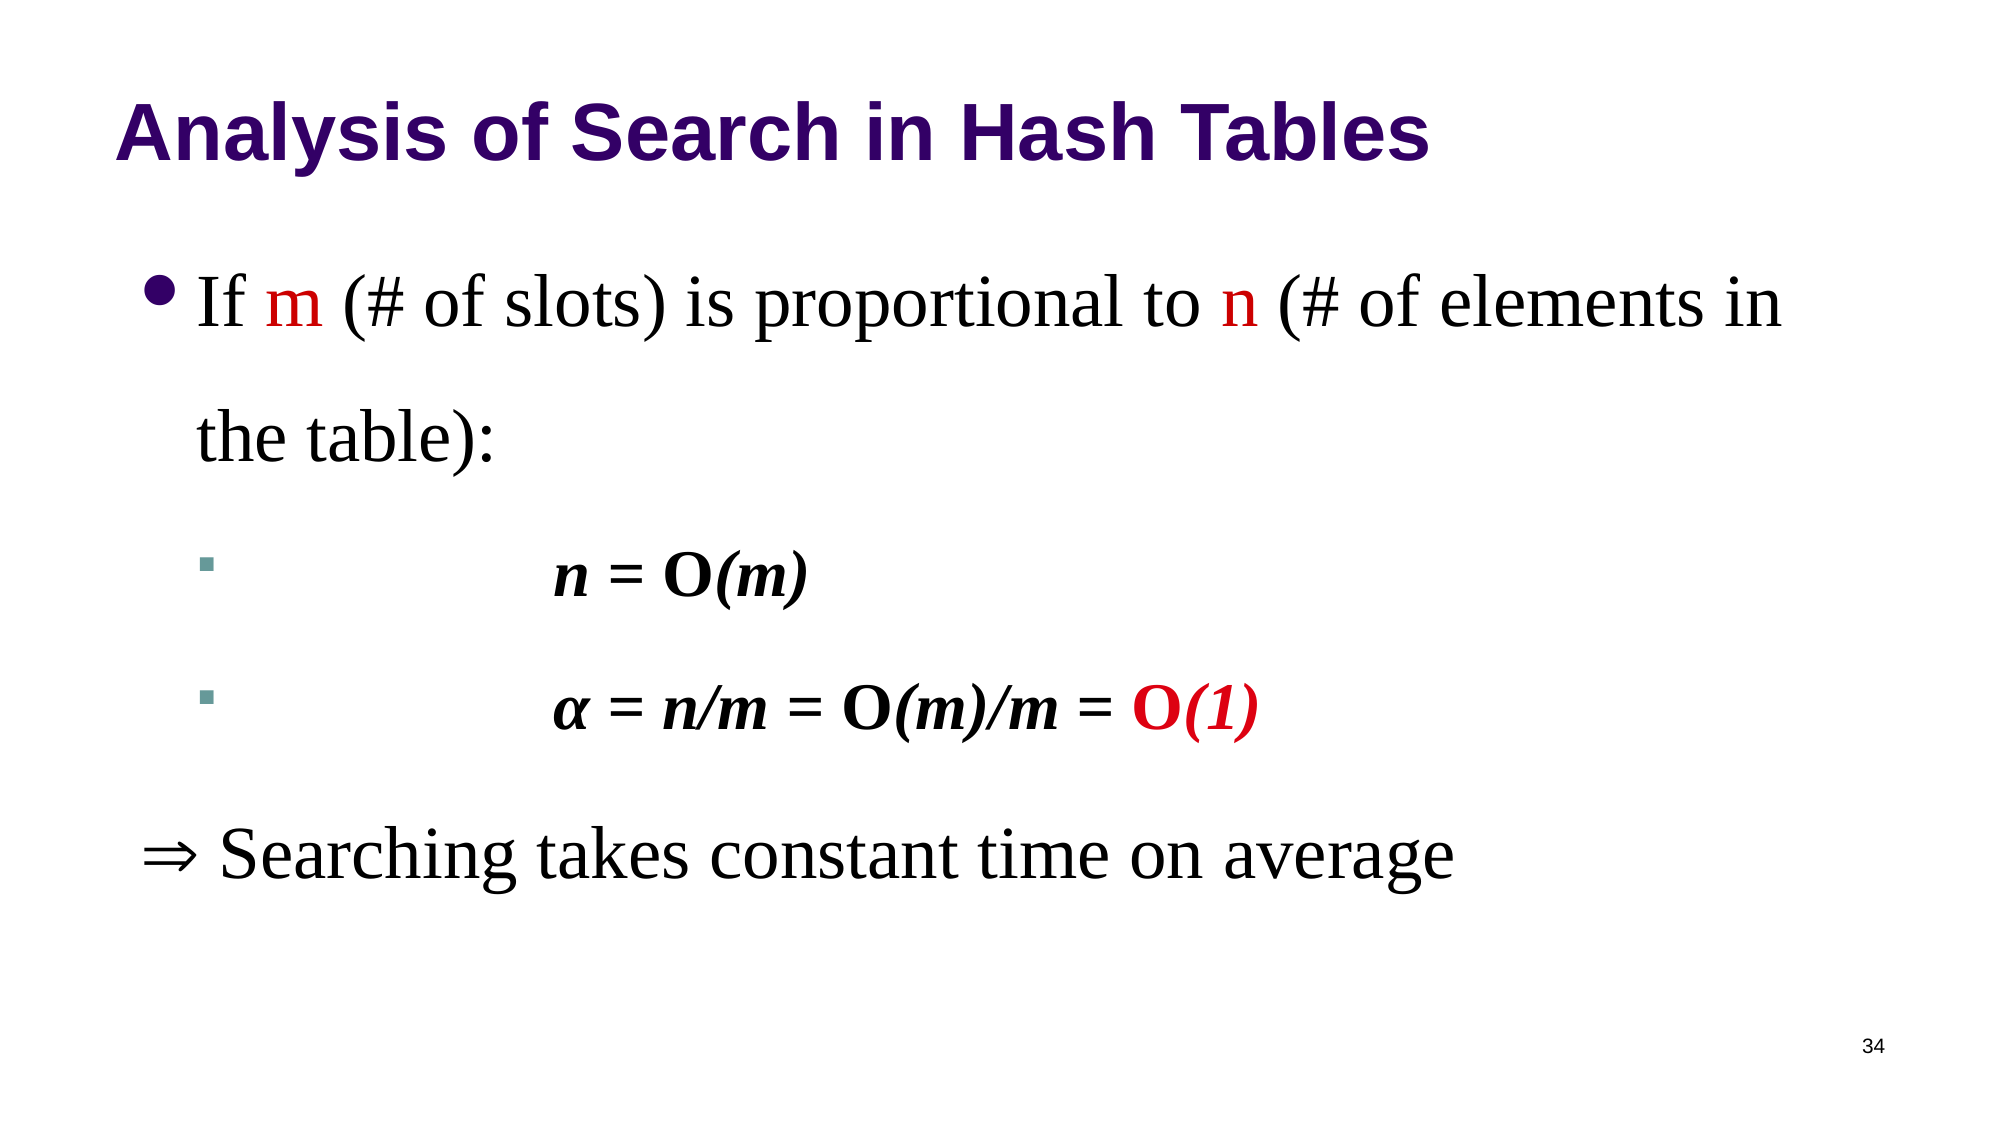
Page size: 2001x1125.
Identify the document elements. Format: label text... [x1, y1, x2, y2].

list If m (# of slots) is proportional to n (# of elements in the table): n = O(m) α = n/m = O(m)/m = O(1)  Searching takes constant time on average [125, 199, 1875, 1032]
slide_number 34 [1433, 1025, 1900, 1100]
title Analysis of Search in Hash Tables [99, 20, 1900, 185]
